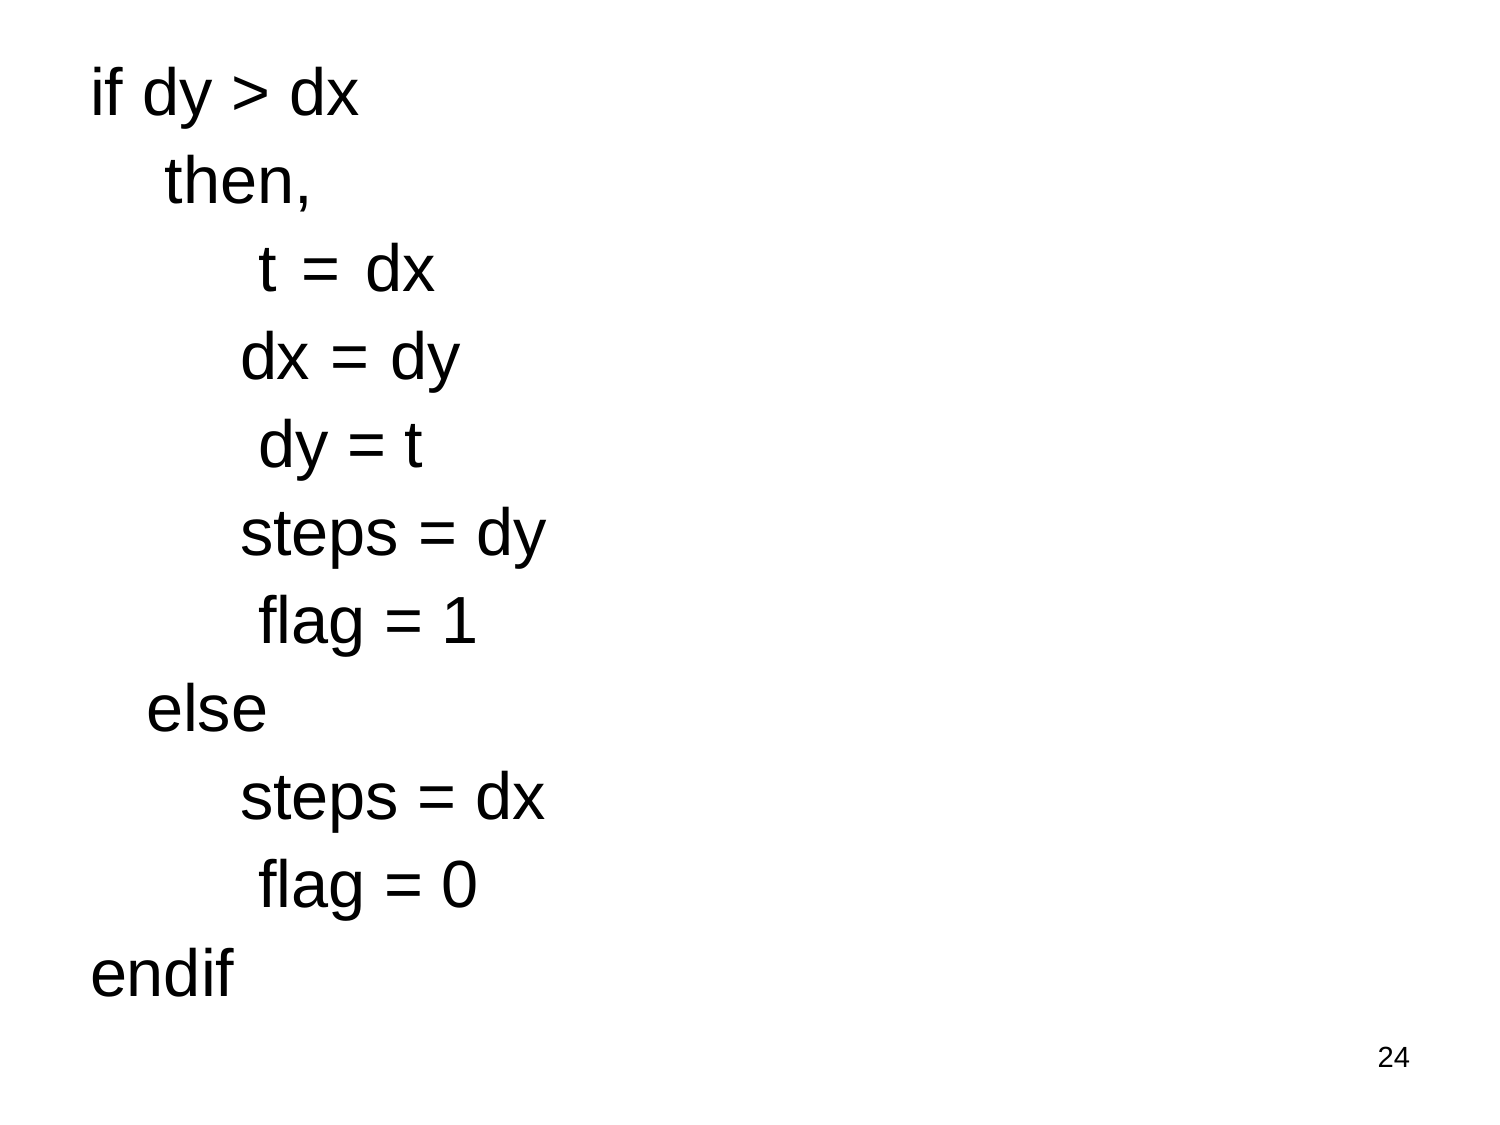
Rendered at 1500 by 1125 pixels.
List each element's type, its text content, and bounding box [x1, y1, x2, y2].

text_box if dy > dx then, t = dx dx = dy dy = t steps = dy flag = 1 else steps = dx flag = 0 endif [87, 38, 548, 1010]
slide_number ‹#› [1371, 1032, 1417, 1125]
